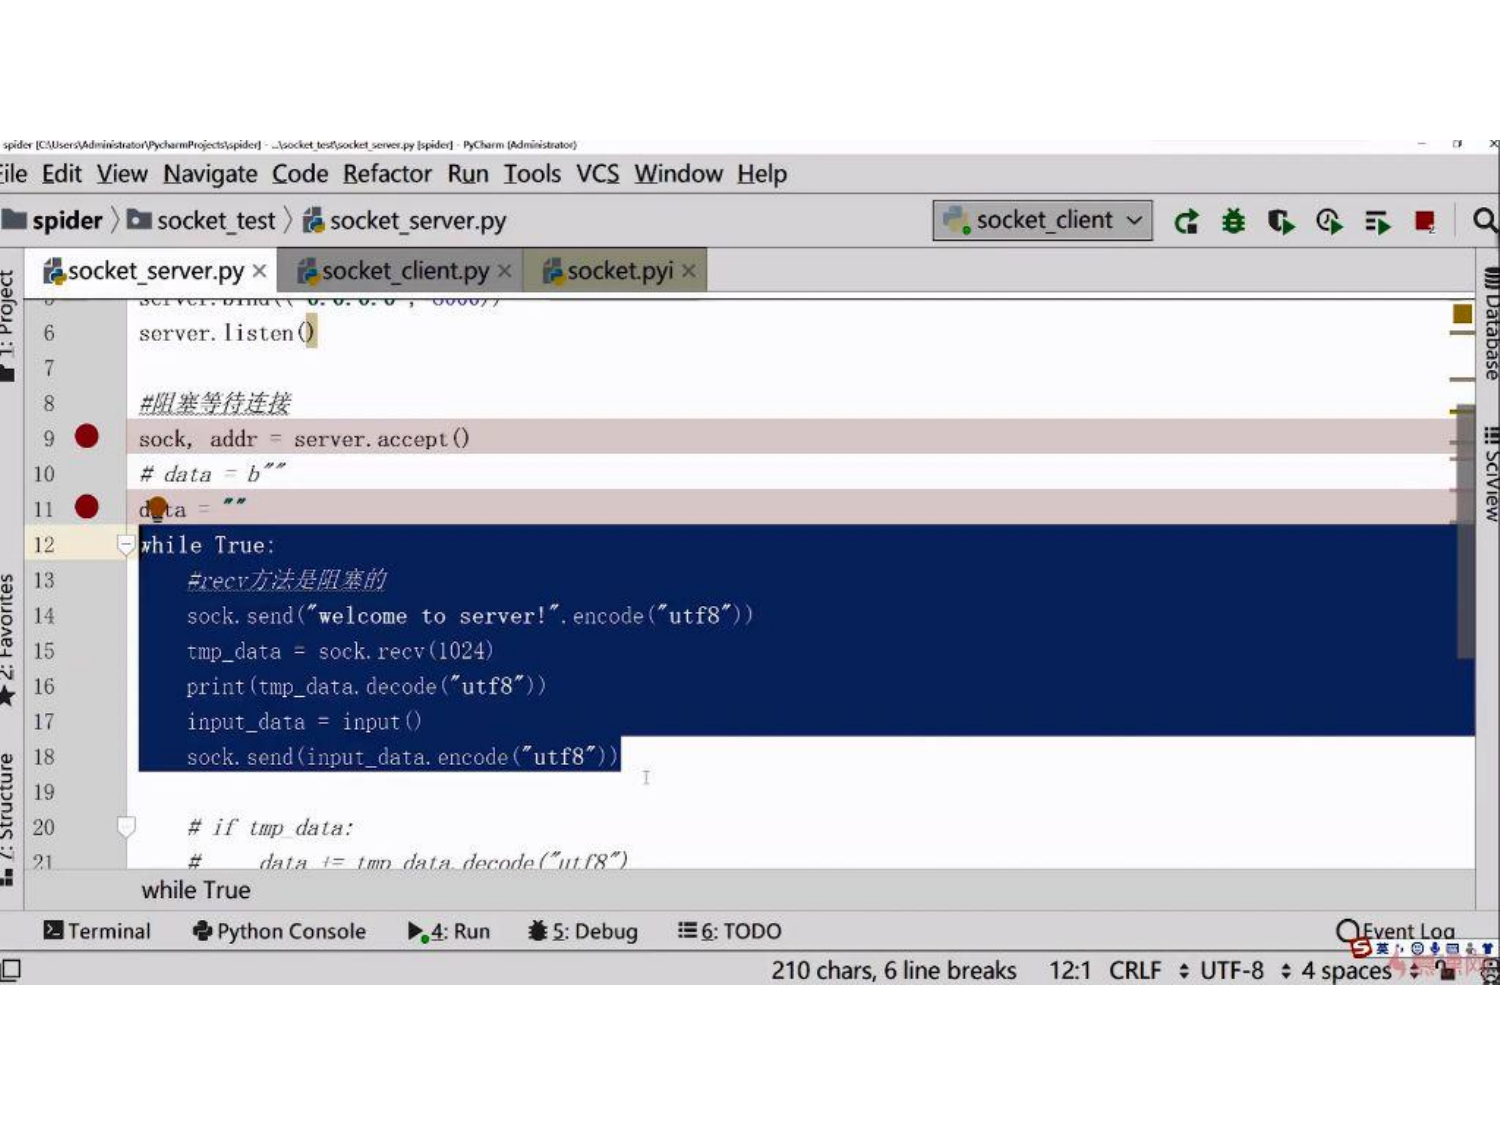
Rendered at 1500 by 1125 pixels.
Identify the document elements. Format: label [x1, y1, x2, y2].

picture [0, 140, 1500, 985]
